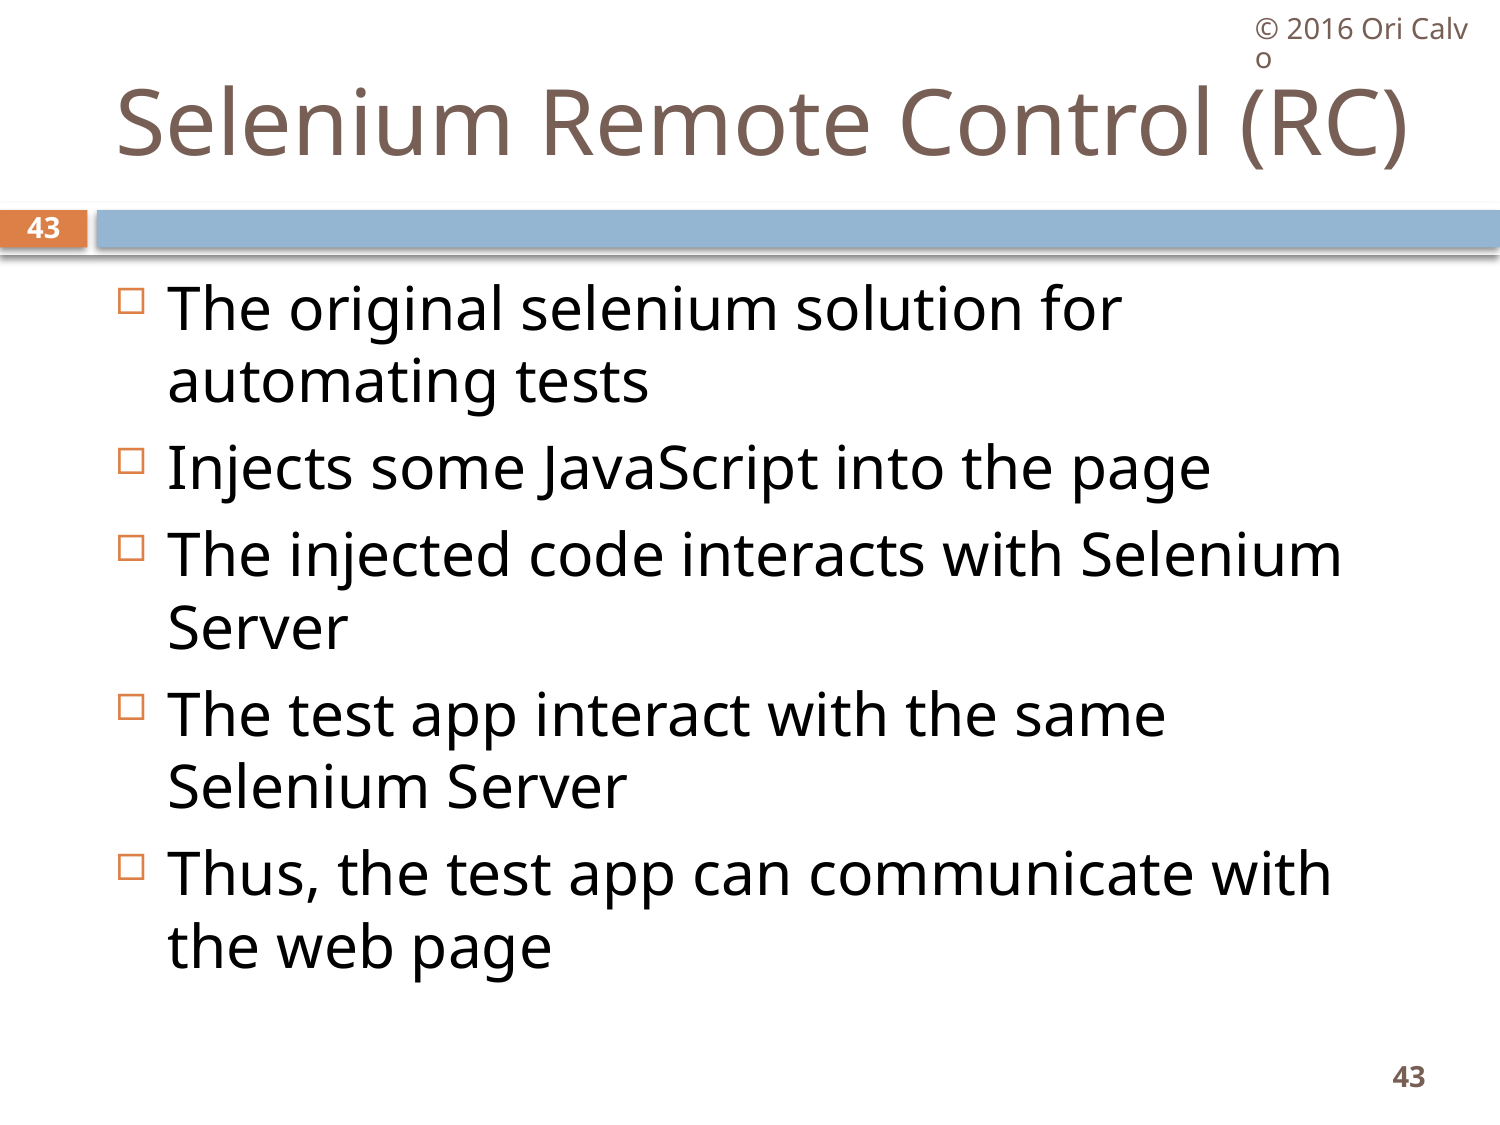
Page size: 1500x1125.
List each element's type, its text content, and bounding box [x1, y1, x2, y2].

list The original selenium solution for automating tests Injects some JavaScript into the page The injected code interacts with Selenium Server The test app interact with the same Selenium Server Thus, the test app can communicate with the web page [100, 262, 1438, 1000]
footer © 2016 Ori Calvo [1240, 0, 1500, 60]
title Selenium Remote Control (RC) [100, 37, 1438, 200]
slide_number 43 [0, 208, 88, 249]
